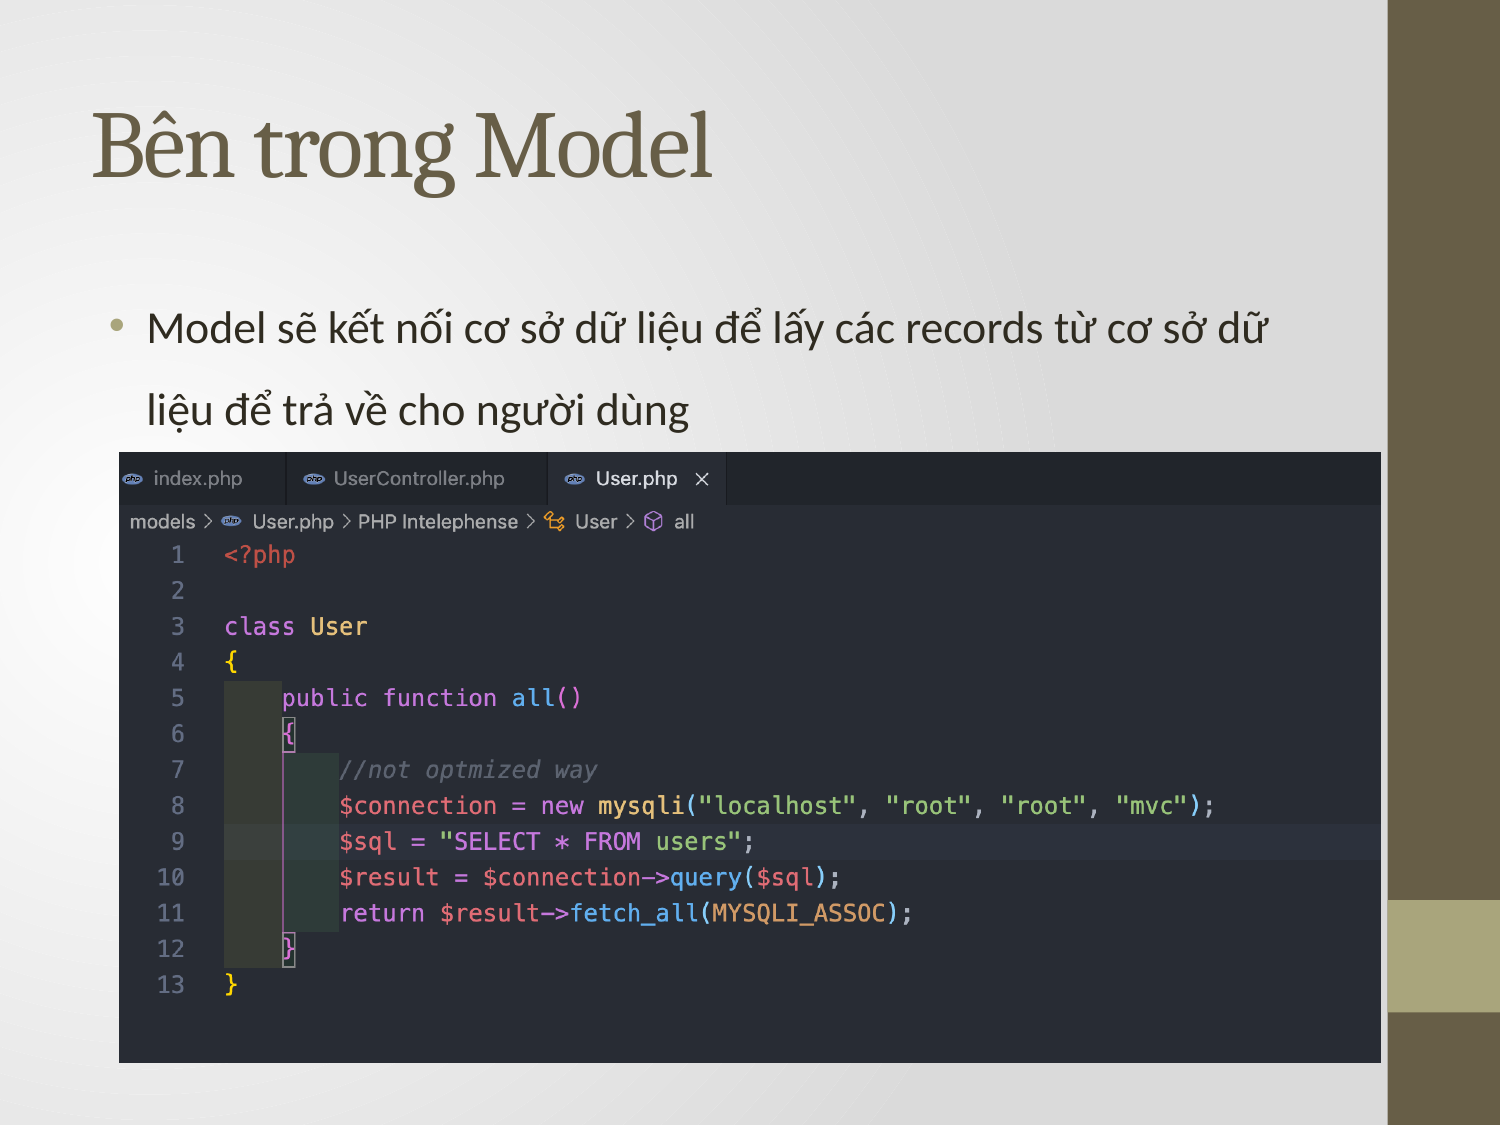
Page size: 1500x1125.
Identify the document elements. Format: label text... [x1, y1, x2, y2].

title Bên trong Model [75, 45, 1325, 233]
picture [119, 451, 1381, 1063]
list Model sẽ kết nối cơ sở dữ liệu để lấy các records từ cơ sở dữ liệu để trả về cho người dùng [75, 262, 1325, 1050]
